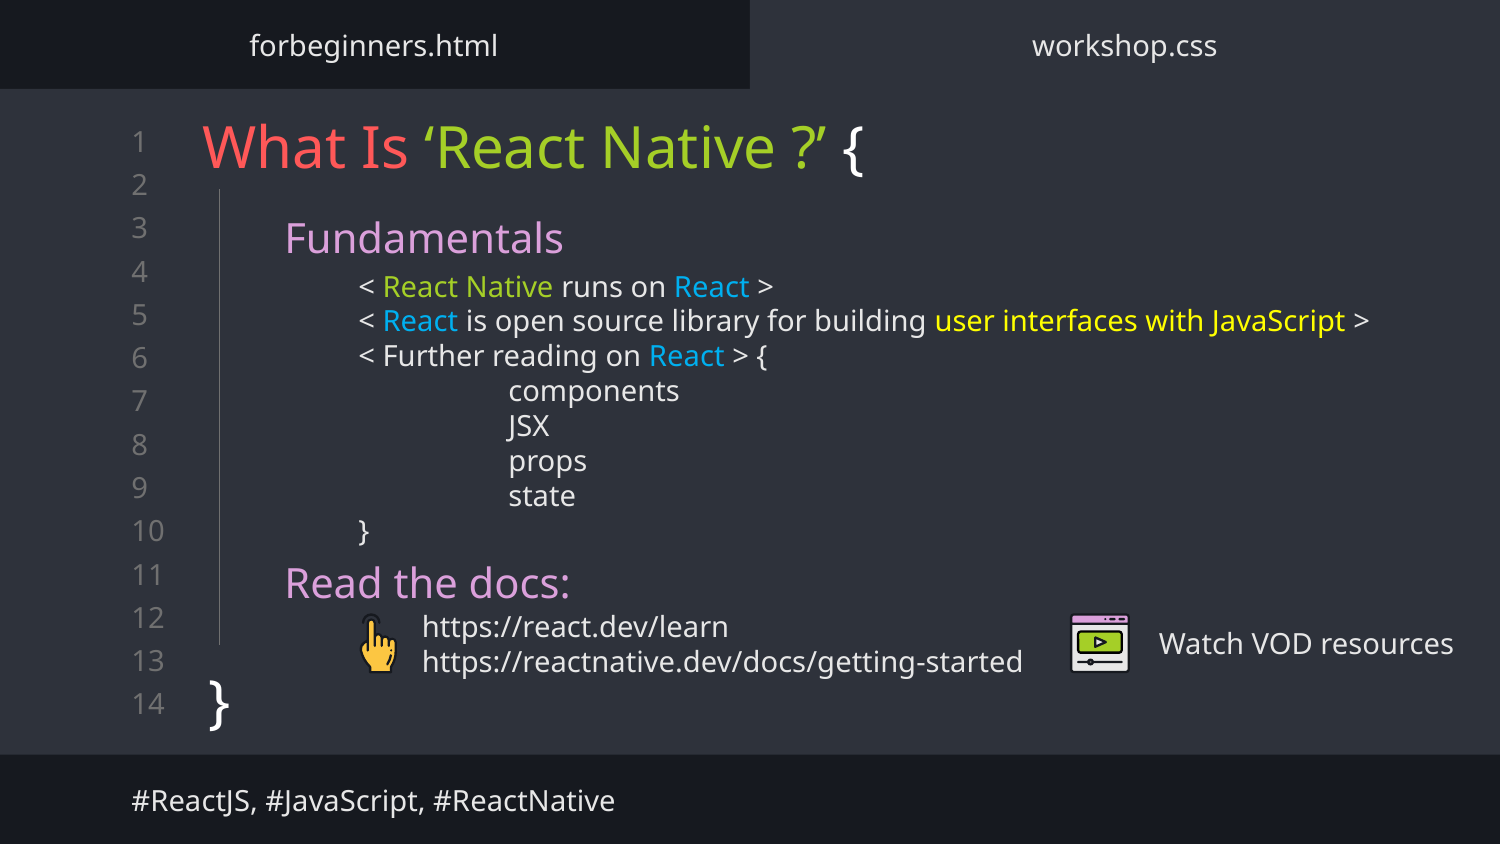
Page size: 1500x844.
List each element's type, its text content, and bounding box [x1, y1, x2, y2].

subtitle workshop.css [750, 15, 1500, 74]
text_box Watch VOD resources [1143, 602, 1488, 685]
text_box Read the docs: [269, 553, 849, 610]
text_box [358, 613, 398, 674]
text_box < React Native runs on React > < React is open source library for building user interfaces with JavaScript > < Further reading on React > { components JSX props state } [343, 266, 1400, 550]
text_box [177, 188, 262, 750]
subtitle forbeginners.html [0, 15, 749, 74]
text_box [1069, 613, 1131, 674]
subtitle #ReactJS, #JavaScript, #ReactNative [116, 770, 915, 829]
title What Is ‘React Native ?’ { [187, 95, 1384, 185]
text_box https://react.dev/learn https://reactnative.dev/docs/getting-started [406, 602, 1048, 685]
text_box Fundamentals [269, 209, 849, 265]
